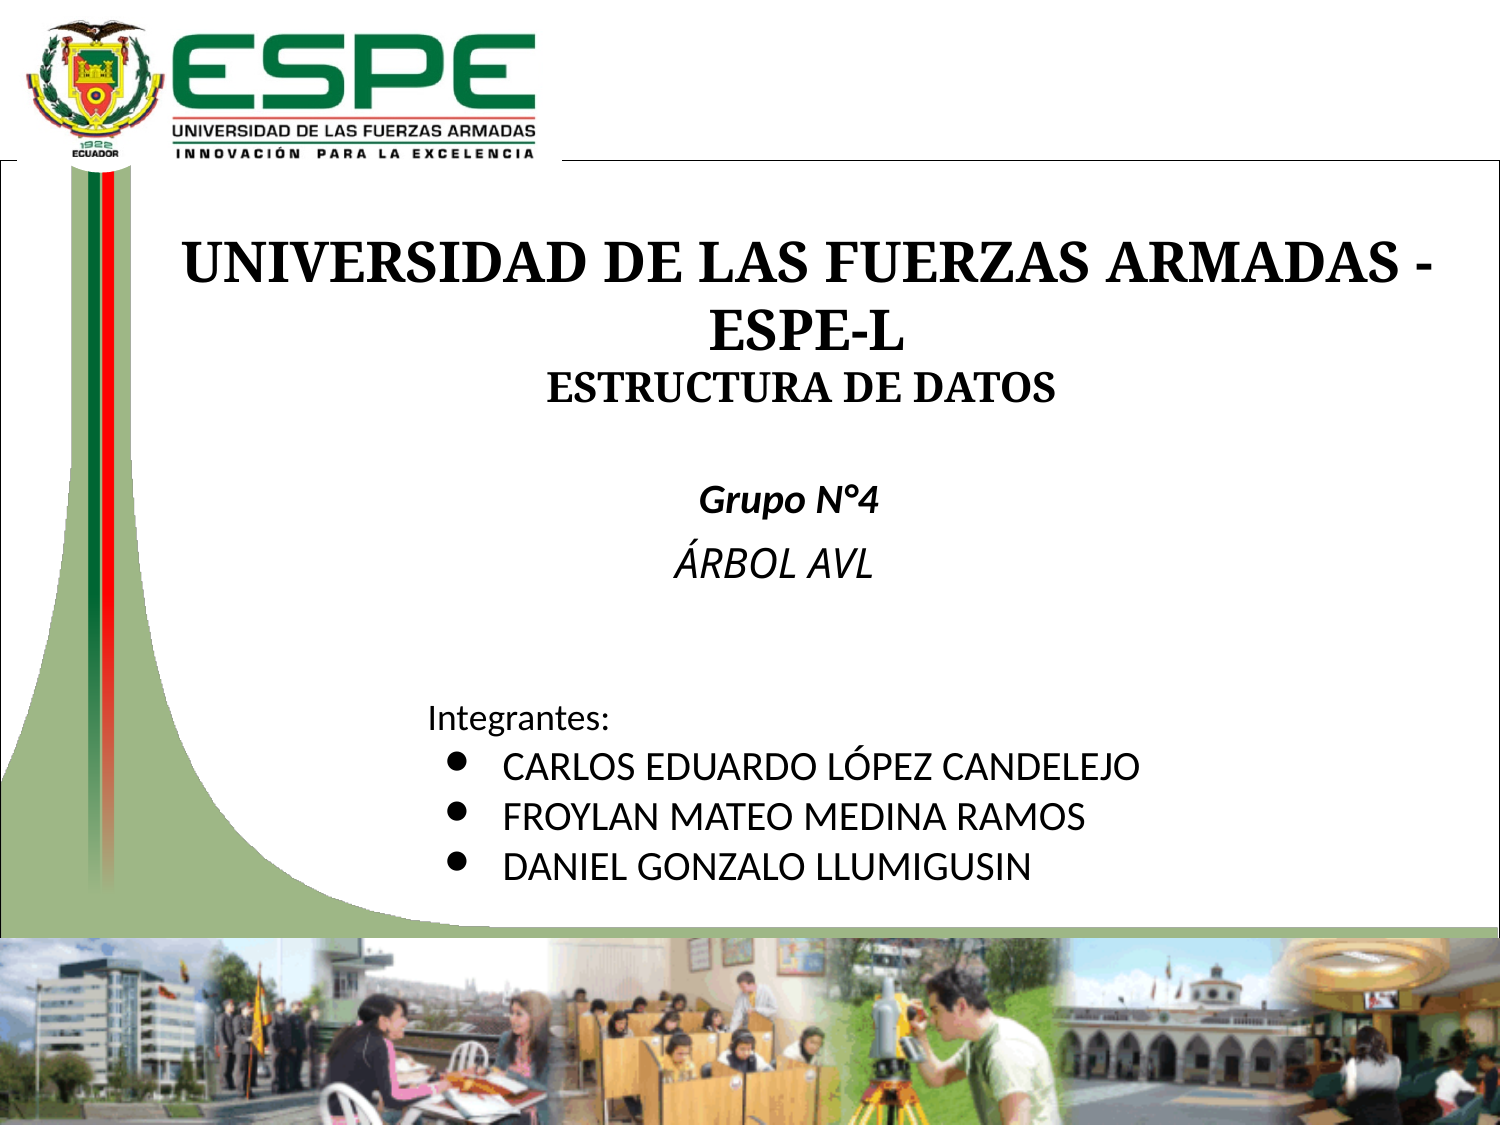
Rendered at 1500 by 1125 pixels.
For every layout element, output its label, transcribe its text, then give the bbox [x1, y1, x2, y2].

text_box ÁRBOL AVL [213, 529, 1337, 595]
text_box Grupo N°4 [227, 464, 1350, 530]
picture [0, 15, 1500, 1125]
text_box UNIVERSIDAD DE LAS FUERZAS ARMADAS - ESPE-L ESTRUCTURA DE DATOS [119, 218, 1495, 419]
text_box Integrantes: CARLOS EDUARDO LÓPEZ CANDELEJO FROYLAN MATEO MEDINA RAMOS DANIEL GONZALO LLUMIGUSIN [412, 685, 1241, 1031]
